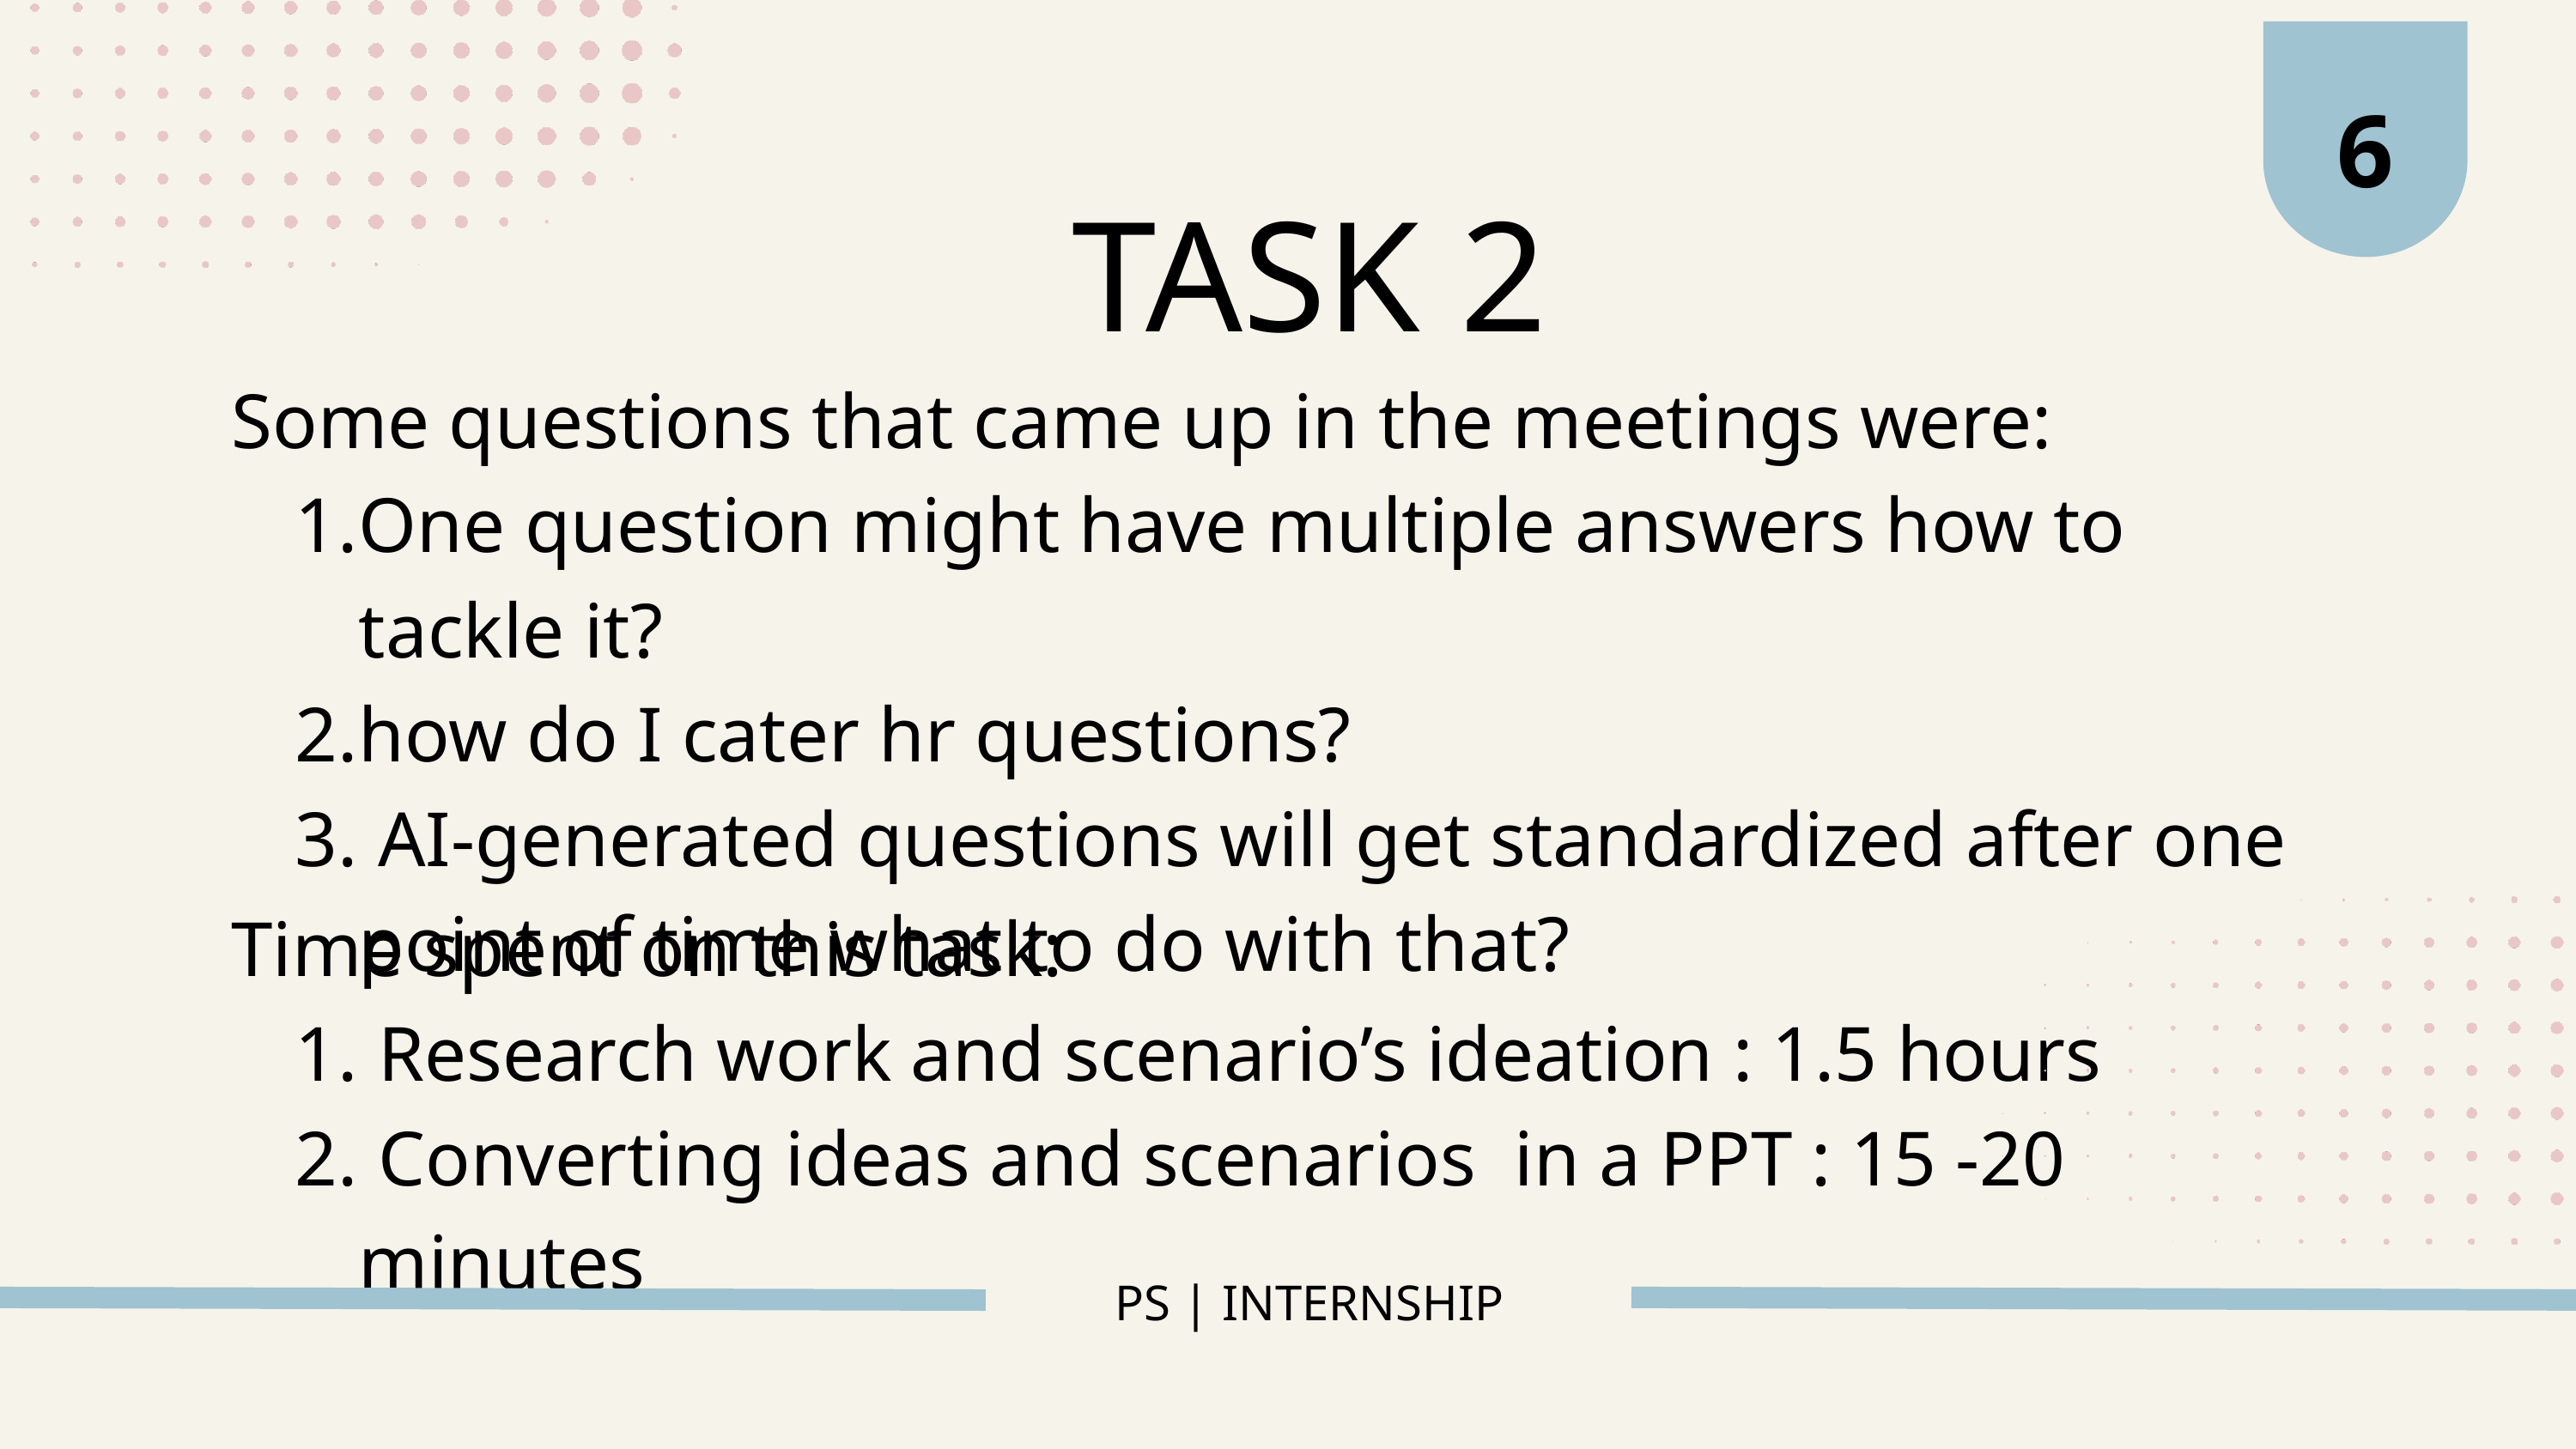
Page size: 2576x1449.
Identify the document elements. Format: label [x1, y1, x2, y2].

text_box [0, 0, 2576, 1327]
